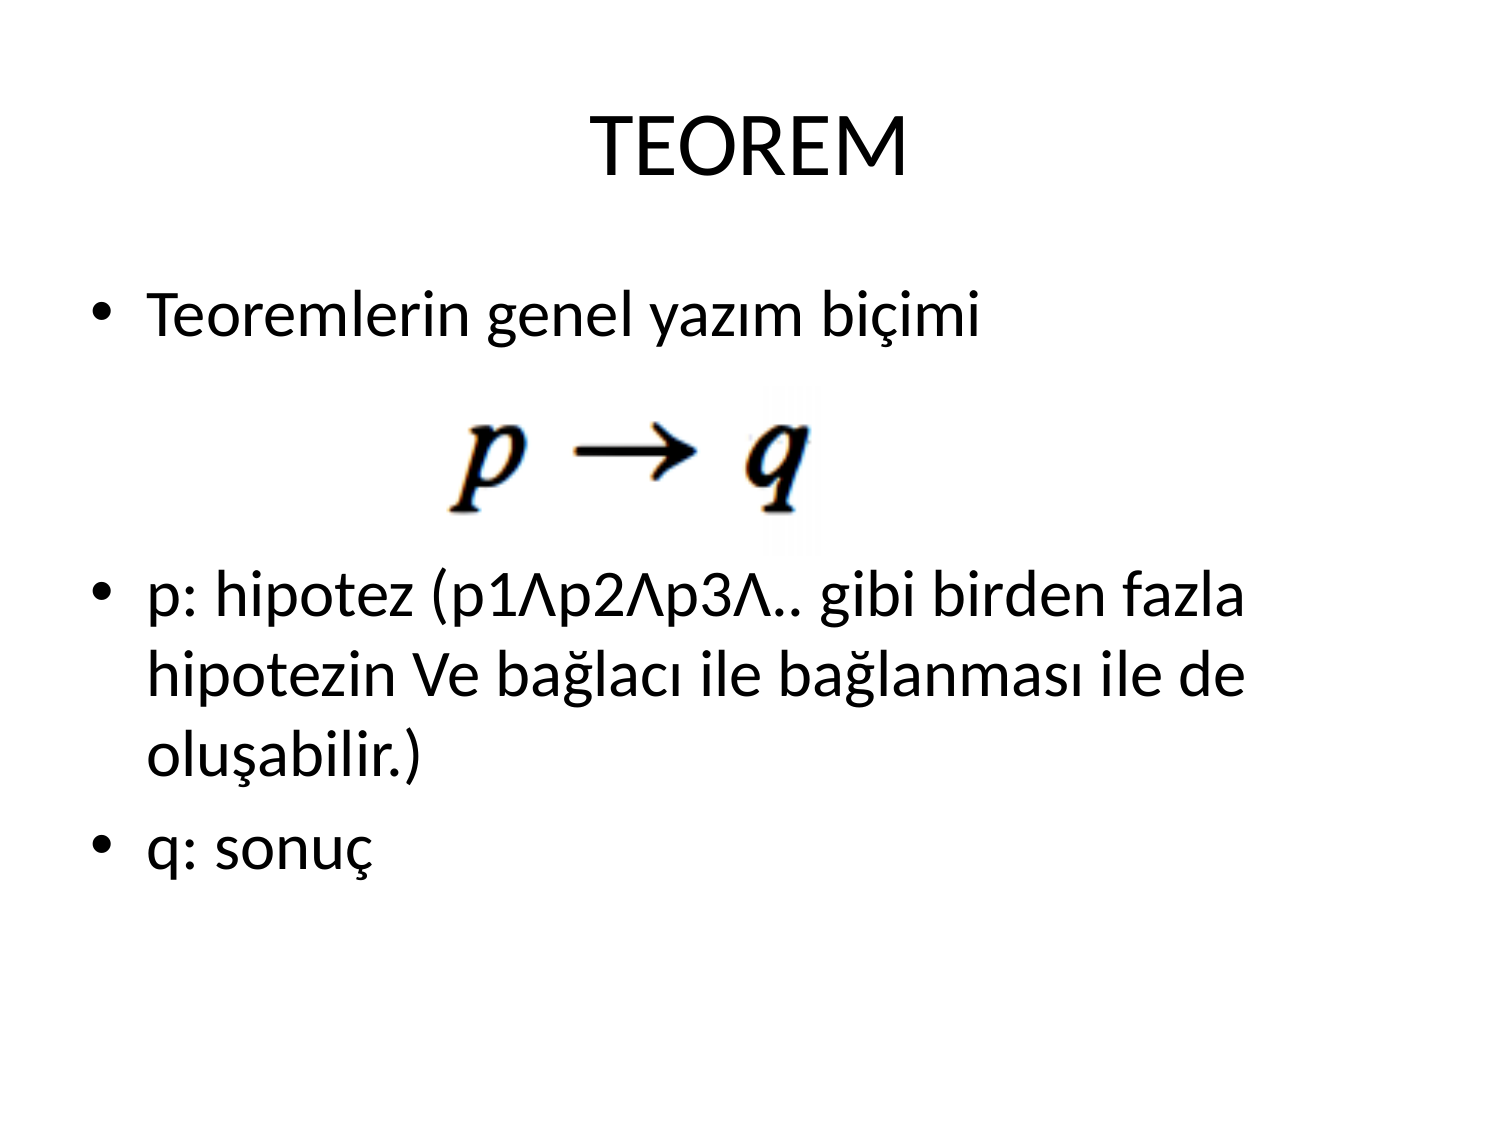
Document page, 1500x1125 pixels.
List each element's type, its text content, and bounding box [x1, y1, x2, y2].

list Teoremlerin genel yazım biçimi p: hipotez (p1Λp2Λp3Λ.. gibi birden fazla hipotezin Ve bağlacı ile bağlanması ile de oluşabilir.) q: sonuç [75, 262, 1425, 1005]
picture [445, 386, 821, 556]
title TEOREM [75, 45, 1425, 233]
